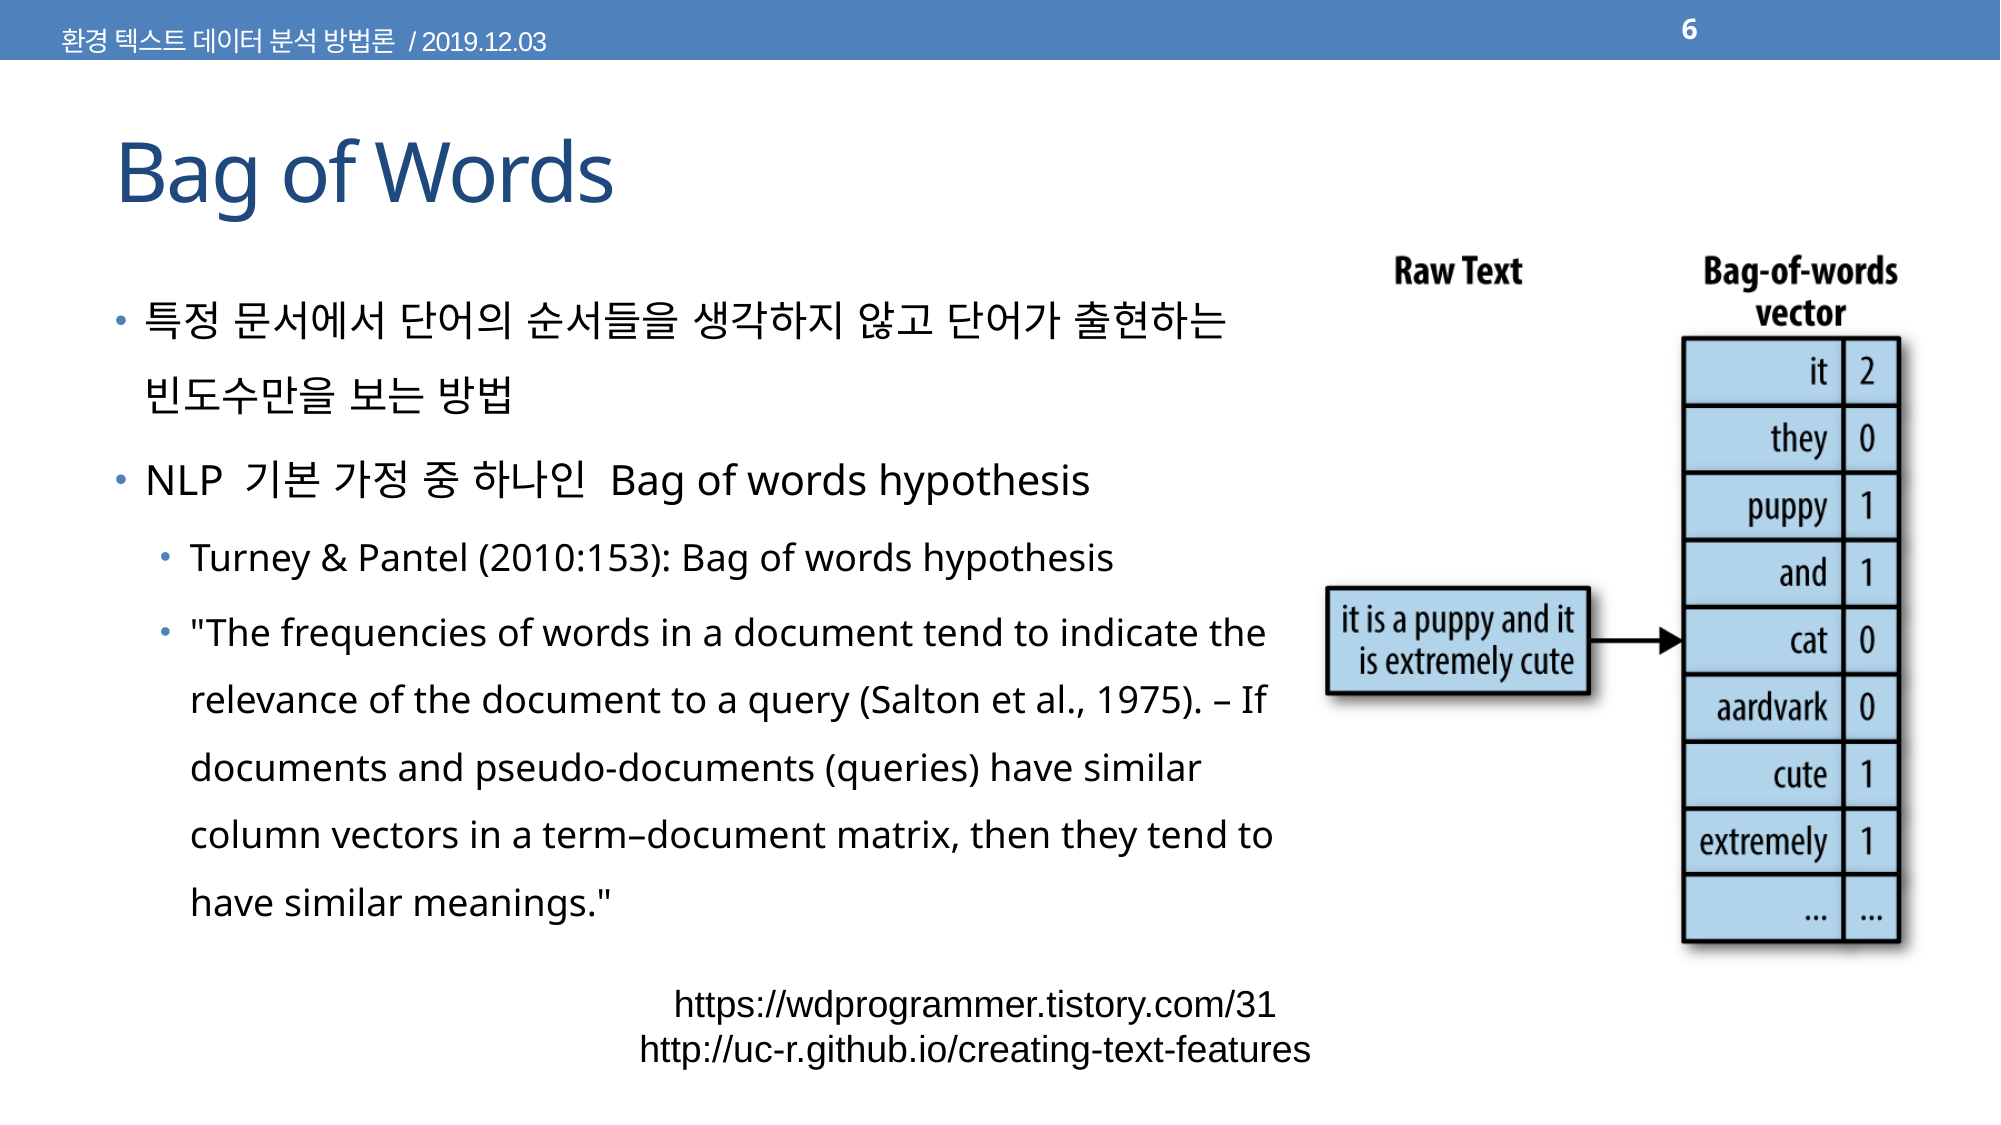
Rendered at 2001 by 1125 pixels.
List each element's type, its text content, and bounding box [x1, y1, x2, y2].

list 특정 문서에서 단어의 순서들을 생각하지 않고 단어가 출현하는 빈도수만을 보는 방법 NLP 기본 가정 중 하나인 Bag of words hypothesis Turney & Pantel (2010:153): Bag of words hypothesis "The frequencies of words in a document tend to indicate the relevance of the document to a query (Salton et al., 1975). – If documents and pseudo-documents (queries) have similar column vectors in a term–document matrix, then they tend to have similar meanings." [99, 262, 1310, 1063]
slide_number 6 [1666, 3, 1900, 57]
picture [1312, 249, 1929, 971]
title Bag of Words [99, 87, 1900, 250]
text_box https://wdprogrammer.tistory.com/31 http://uc-r.github.io/creating-text-features [624, 972, 1327, 1077]
